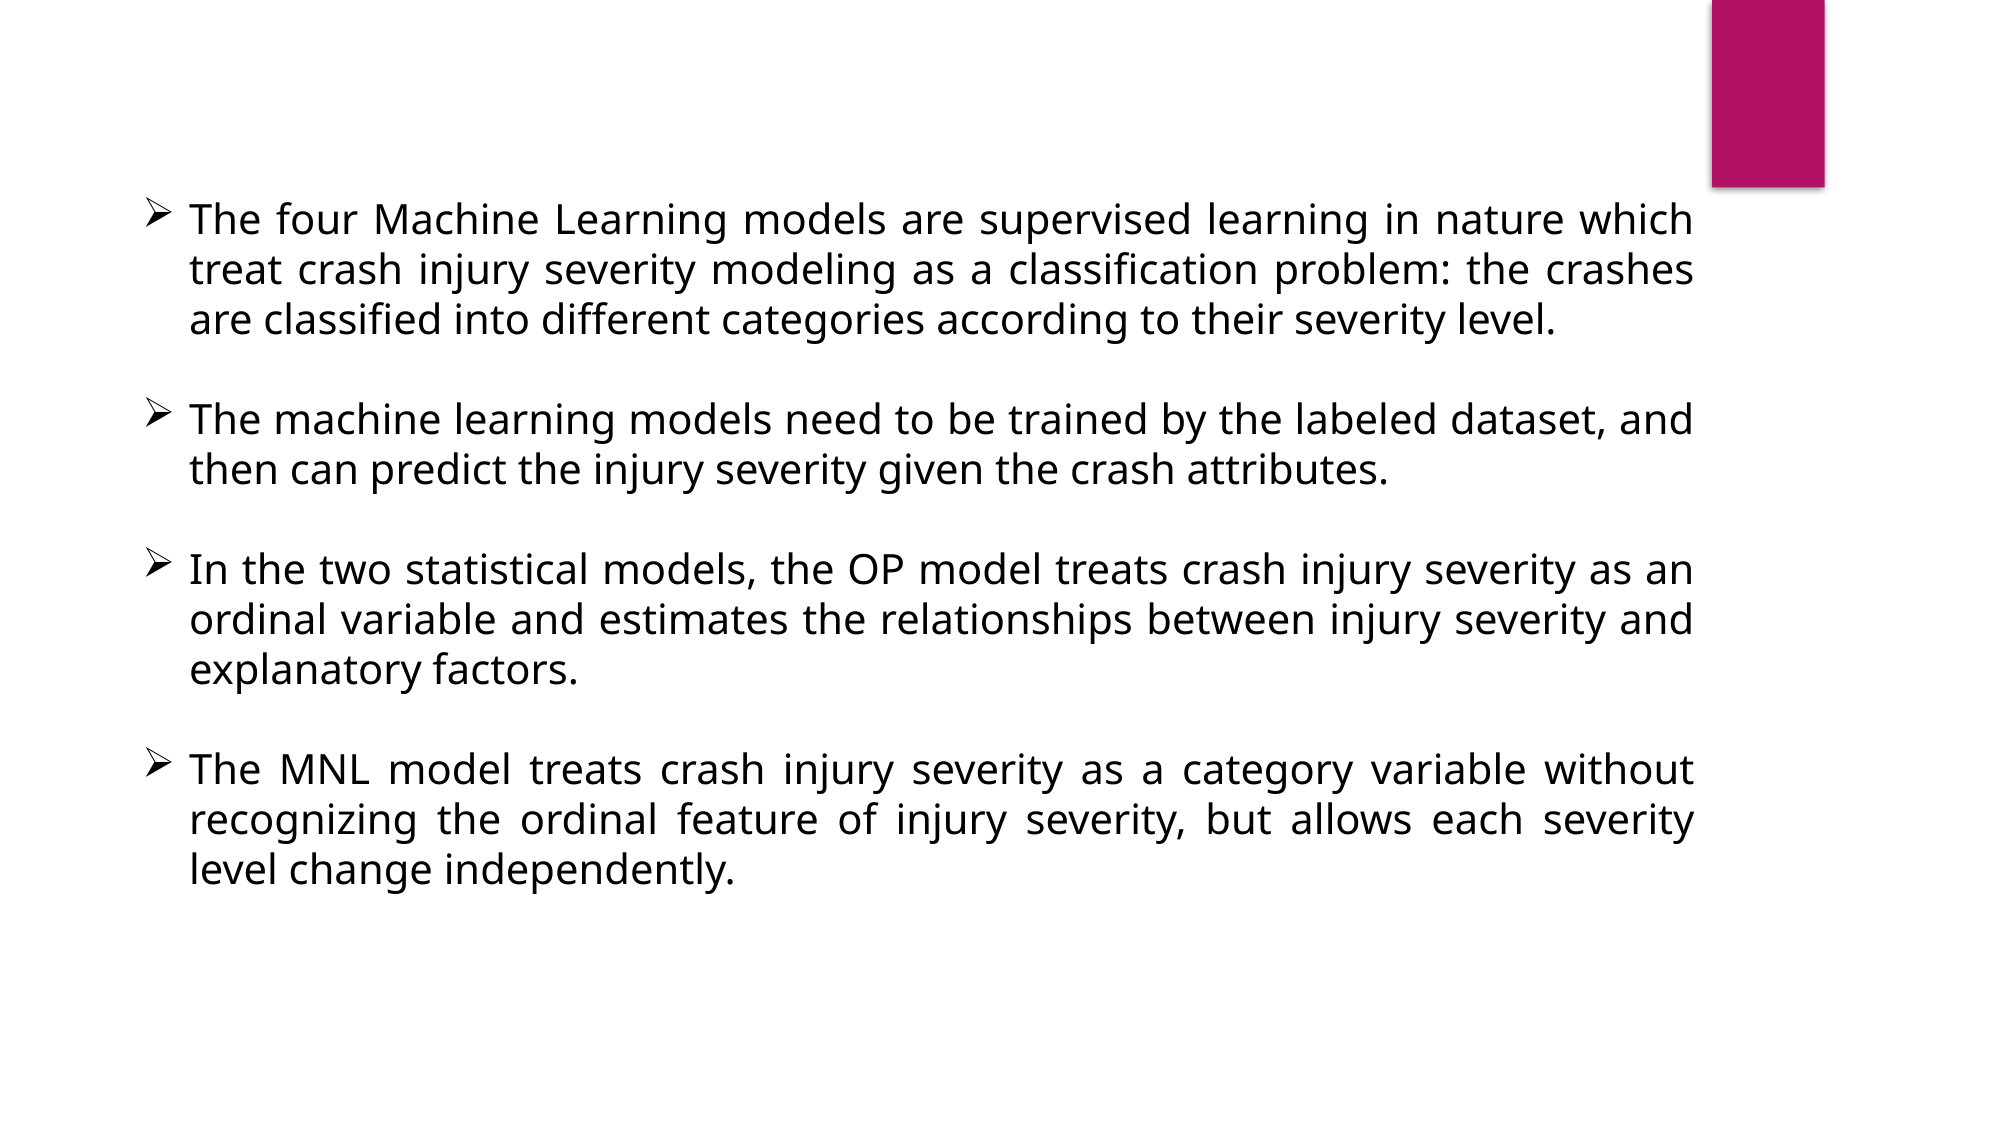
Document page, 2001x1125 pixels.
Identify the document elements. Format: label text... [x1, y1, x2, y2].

text_box The four Machine Learning models are supervised learning in nature which treat crash injury severity modeling as a classification problem: the crashes are classified into different categories according to their severity level. The machine learning models need to be trained by the labeled dataset, and then can predict the injury severity given the crash attributes. In the two statistical models, the OP model treats crash injury severity as an ordinal variable and estimates the relationships between injury severity and explanatory factors. The MNL model treats crash injury severity as a category variable without recognizing the ordinal feature of injury severity, but allows each severity level change independently. [127, 185, 1710, 901]
